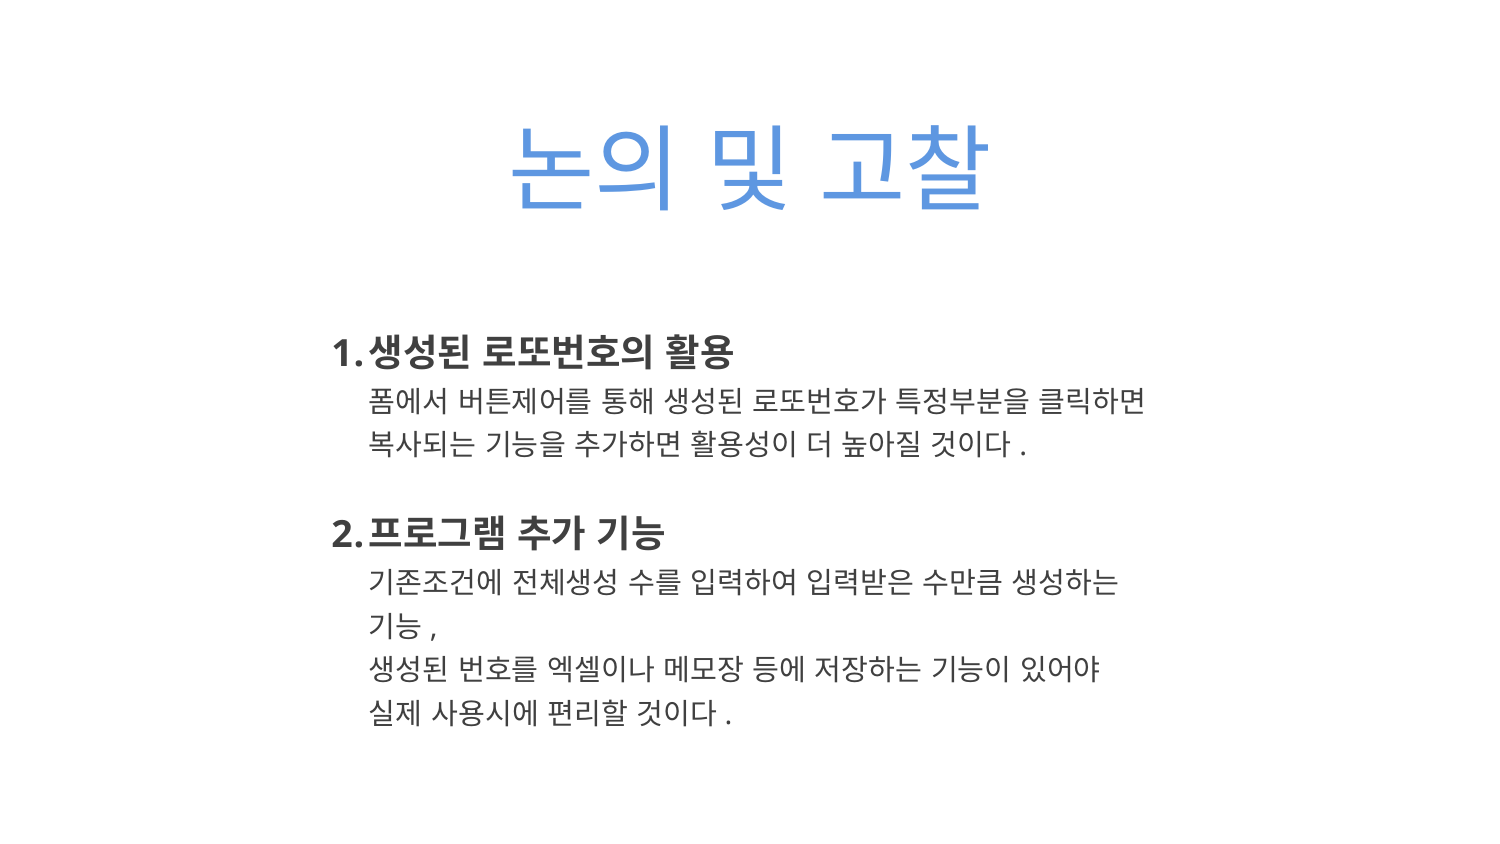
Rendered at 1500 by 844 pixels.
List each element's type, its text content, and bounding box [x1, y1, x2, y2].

text_box 생성된 로또번호의 활용 폼에서 버튼제어를 통해 생성된 로또번호가 특정부분을 클릭하면 복사되는 기능을 추가하면 활용성이 더 높아질 것이다. 프로그램 추가 기능 기존조건에 전체생성 수를 입력하여 입력받은 수만큼 생성하는 기능, 생성된 번호를 엑셀이나 메모장 등에 저장하는 기능이 있어야 실제 사용시에 편리할 것이다. [320, 312, 1186, 736]
text_box 논의 및 고찰 [496, 103, 1003, 228]
